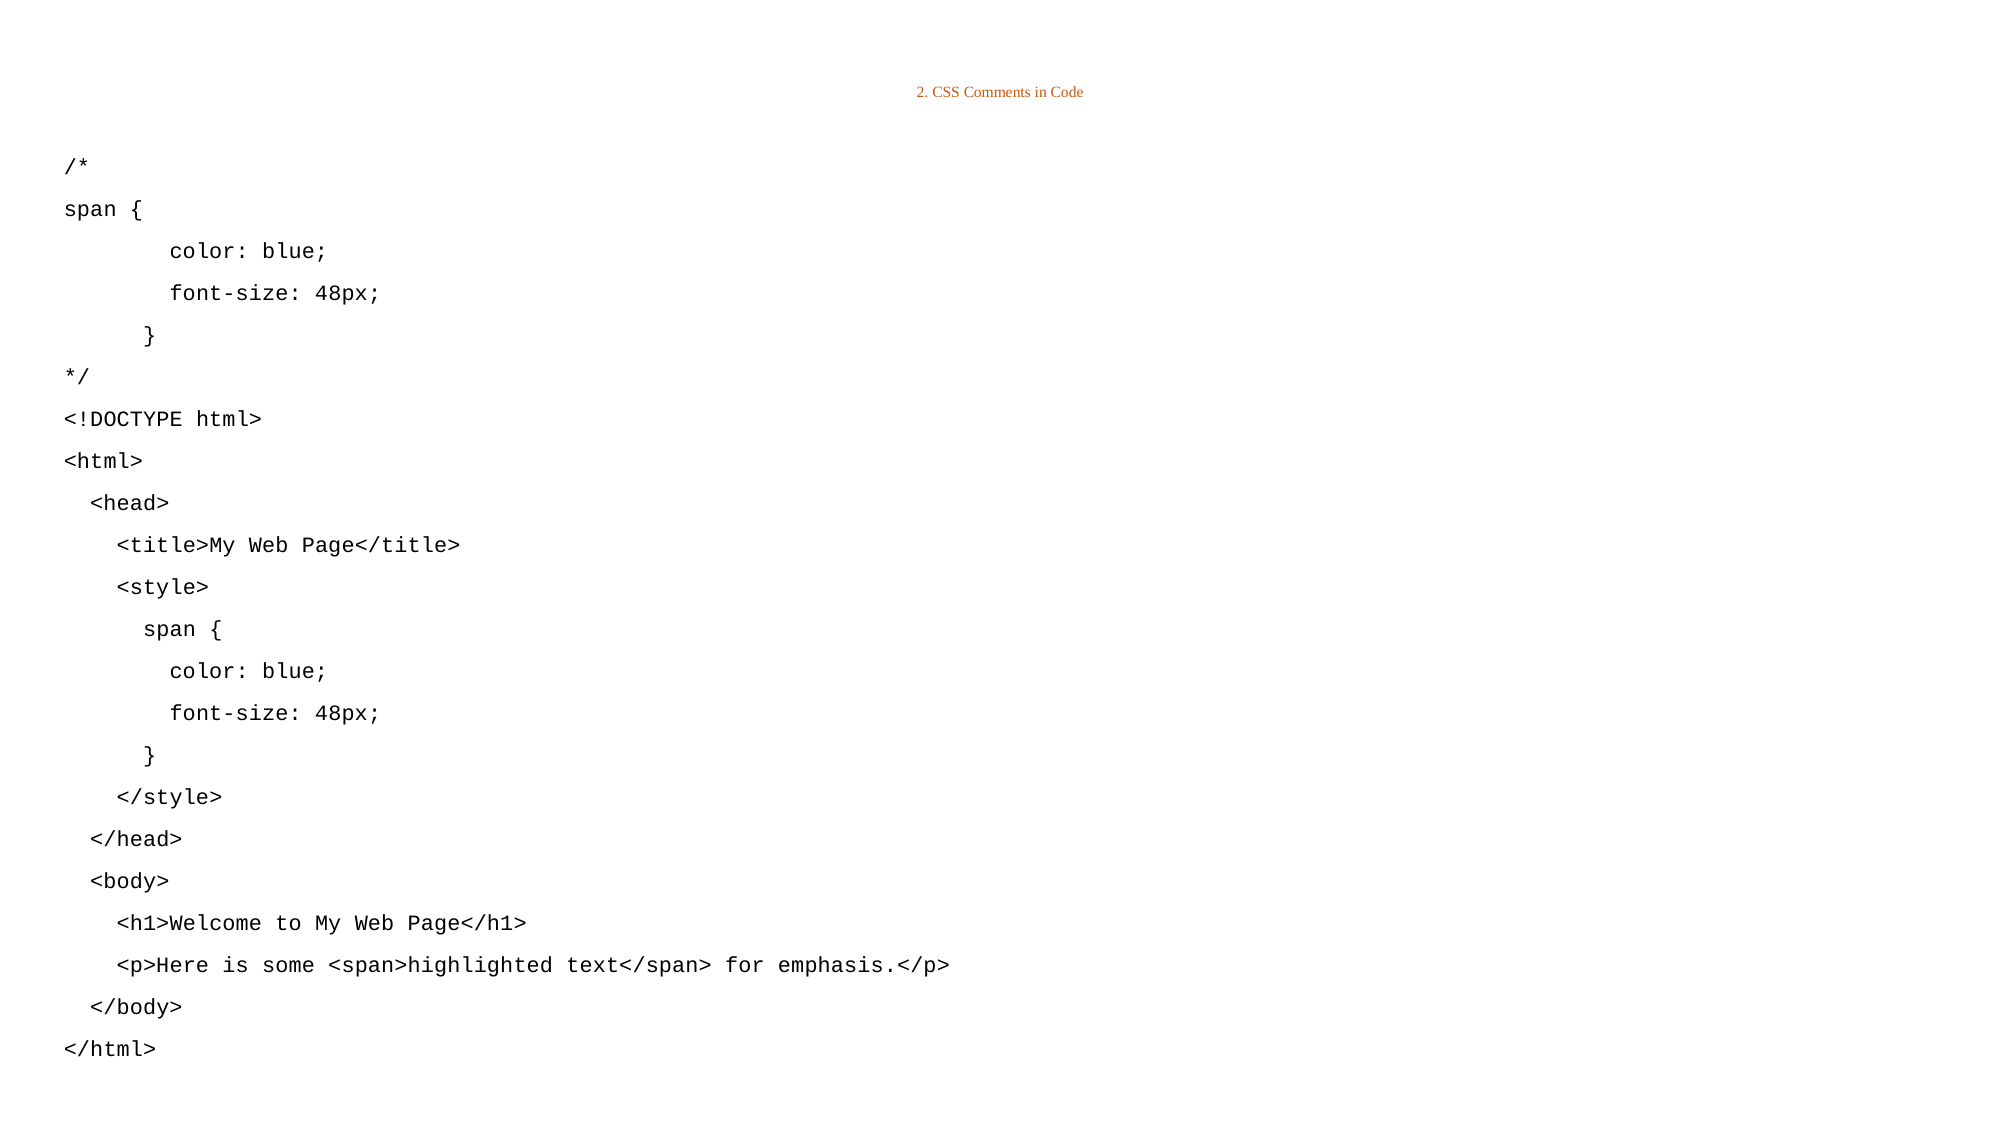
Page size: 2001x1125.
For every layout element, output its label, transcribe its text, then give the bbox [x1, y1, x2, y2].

title 2. CSS Comments in Code [137, 59, 1863, 110]
list /* span { color: blue; font-size: 48px; } */ <!DOCTYPE html> <html> <head> <title>My Web Page</title> <style> span { color: blue; font-size: 48px; } </style> </head> <body> <h1>Welcome to My Web Page</h1> <p>Here is some <span>highlighted text</span> for emphasis.</p> </body> </html> [48, 148, 1958, 1078]
